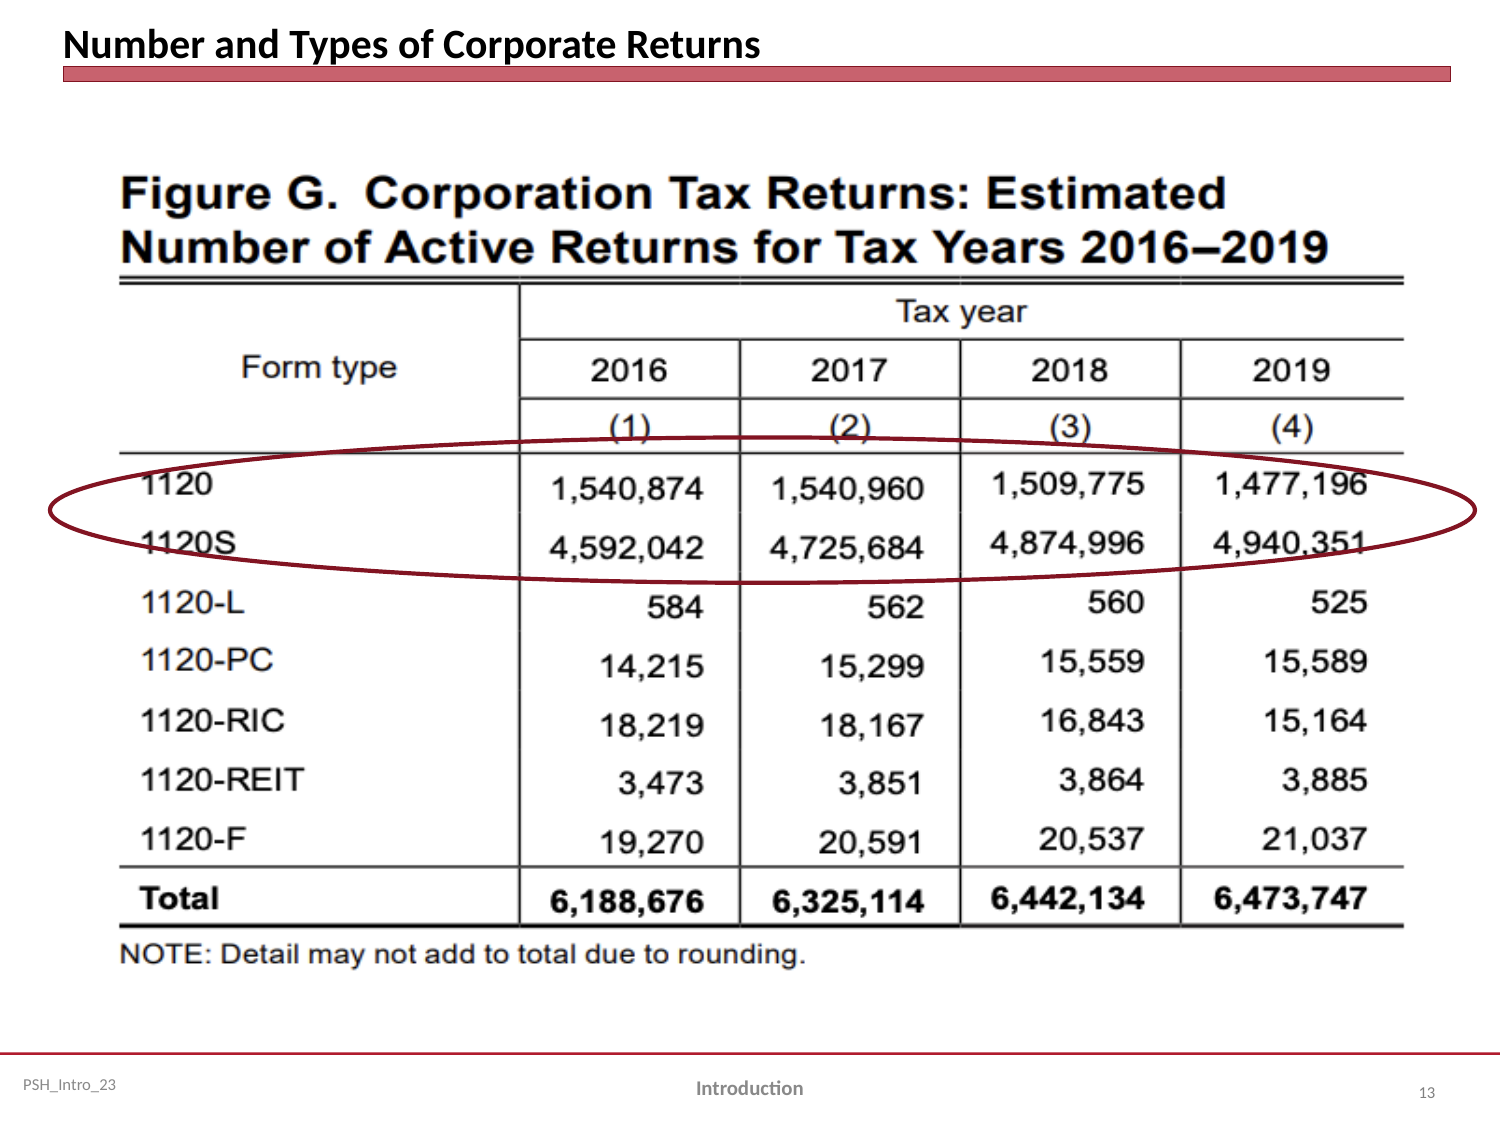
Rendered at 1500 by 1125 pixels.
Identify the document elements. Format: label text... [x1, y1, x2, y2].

footer Introduction [512, 1056, 988, 1117]
text_box [1455, 490, 1478, 530]
text_box [47, 486, 83, 535]
title Number and Types of Corporate Returns [62, 6, 1451, 67]
slide_number 13 [1375, 1061, 1451, 1122]
picture [88, 138, 1451, 1028]
